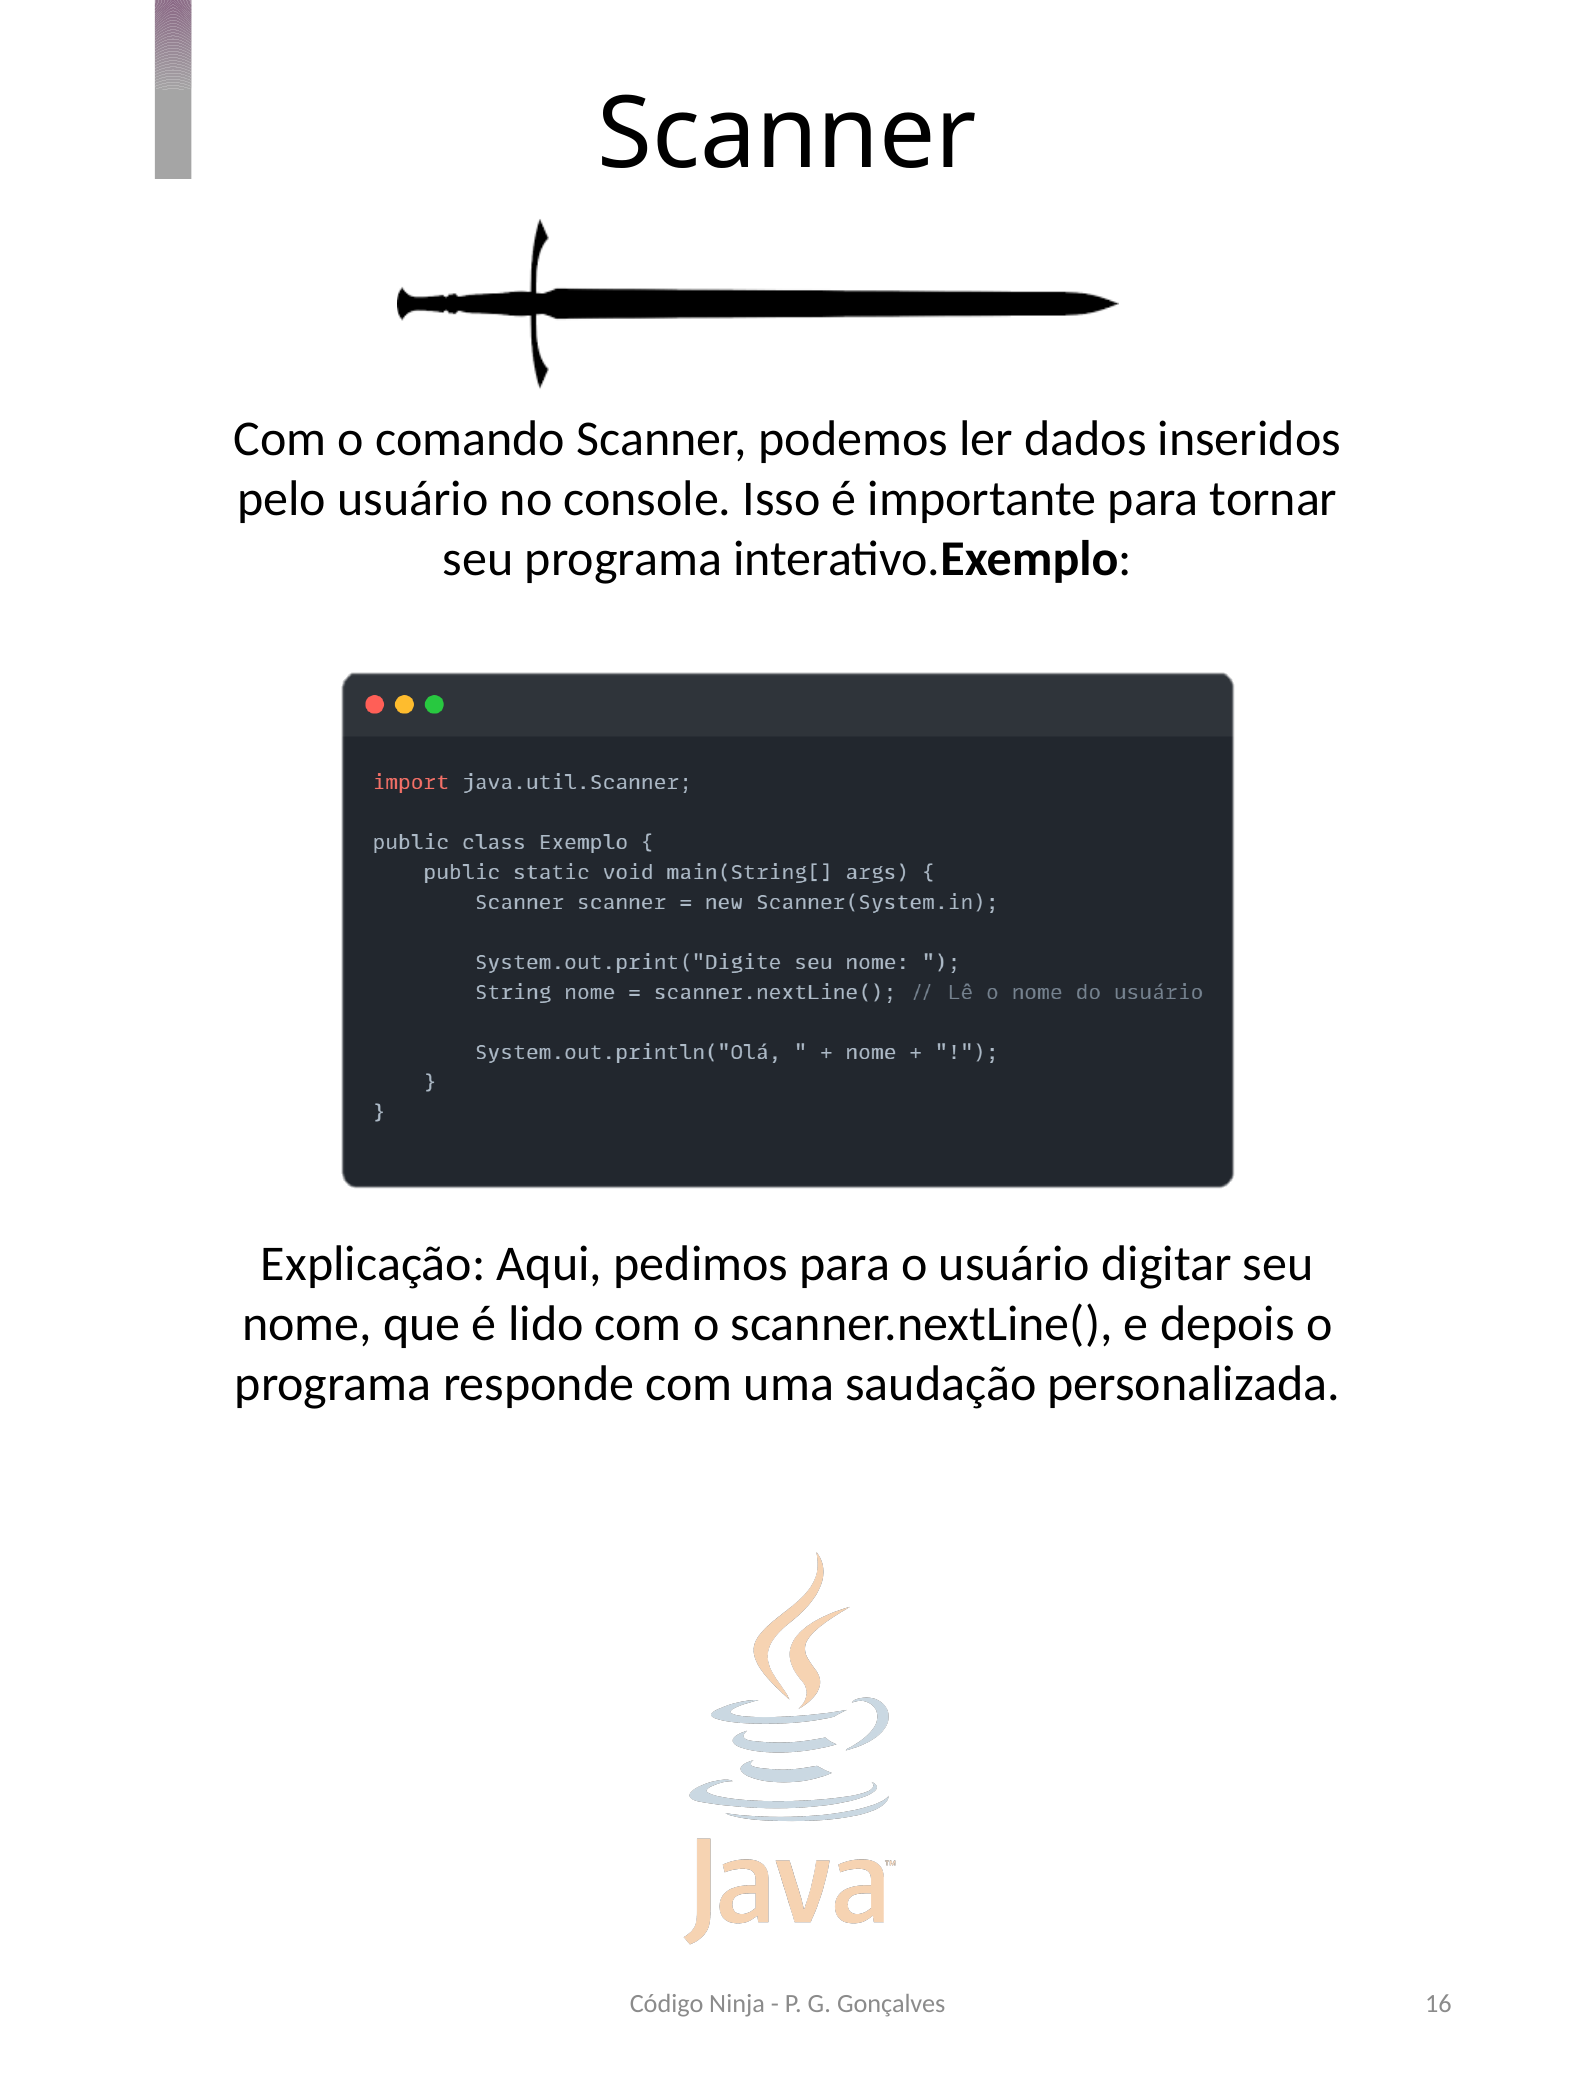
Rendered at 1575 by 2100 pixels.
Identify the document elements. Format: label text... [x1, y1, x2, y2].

footer Código Ninja - P. G. Gonçalves [521, 1946, 1054, 2059]
text_box Scanner [191, 59, 1384, 195]
text_box Explicação: Aqui, pedimos para o usuário digitar seu nome, que é lido com o scanner.nextLine(), e depois o programa responde com uma saudação personalizada. [191, 1222, 1384, 1418]
text_box Com o comando Scanner, podemos ler dados inseridos pelo usuário no console. Isso é importante para tornar seu programa interativo.Exemplo: [191, 397, 1384, 593]
slide_number 16 [1112, 1946, 1467, 2059]
picture [397, 218, 1119, 390]
text_box [154, 0, 192, 180]
picture [228, 529, 1347, 1329]
picture [669, 1548, 906, 1947]
